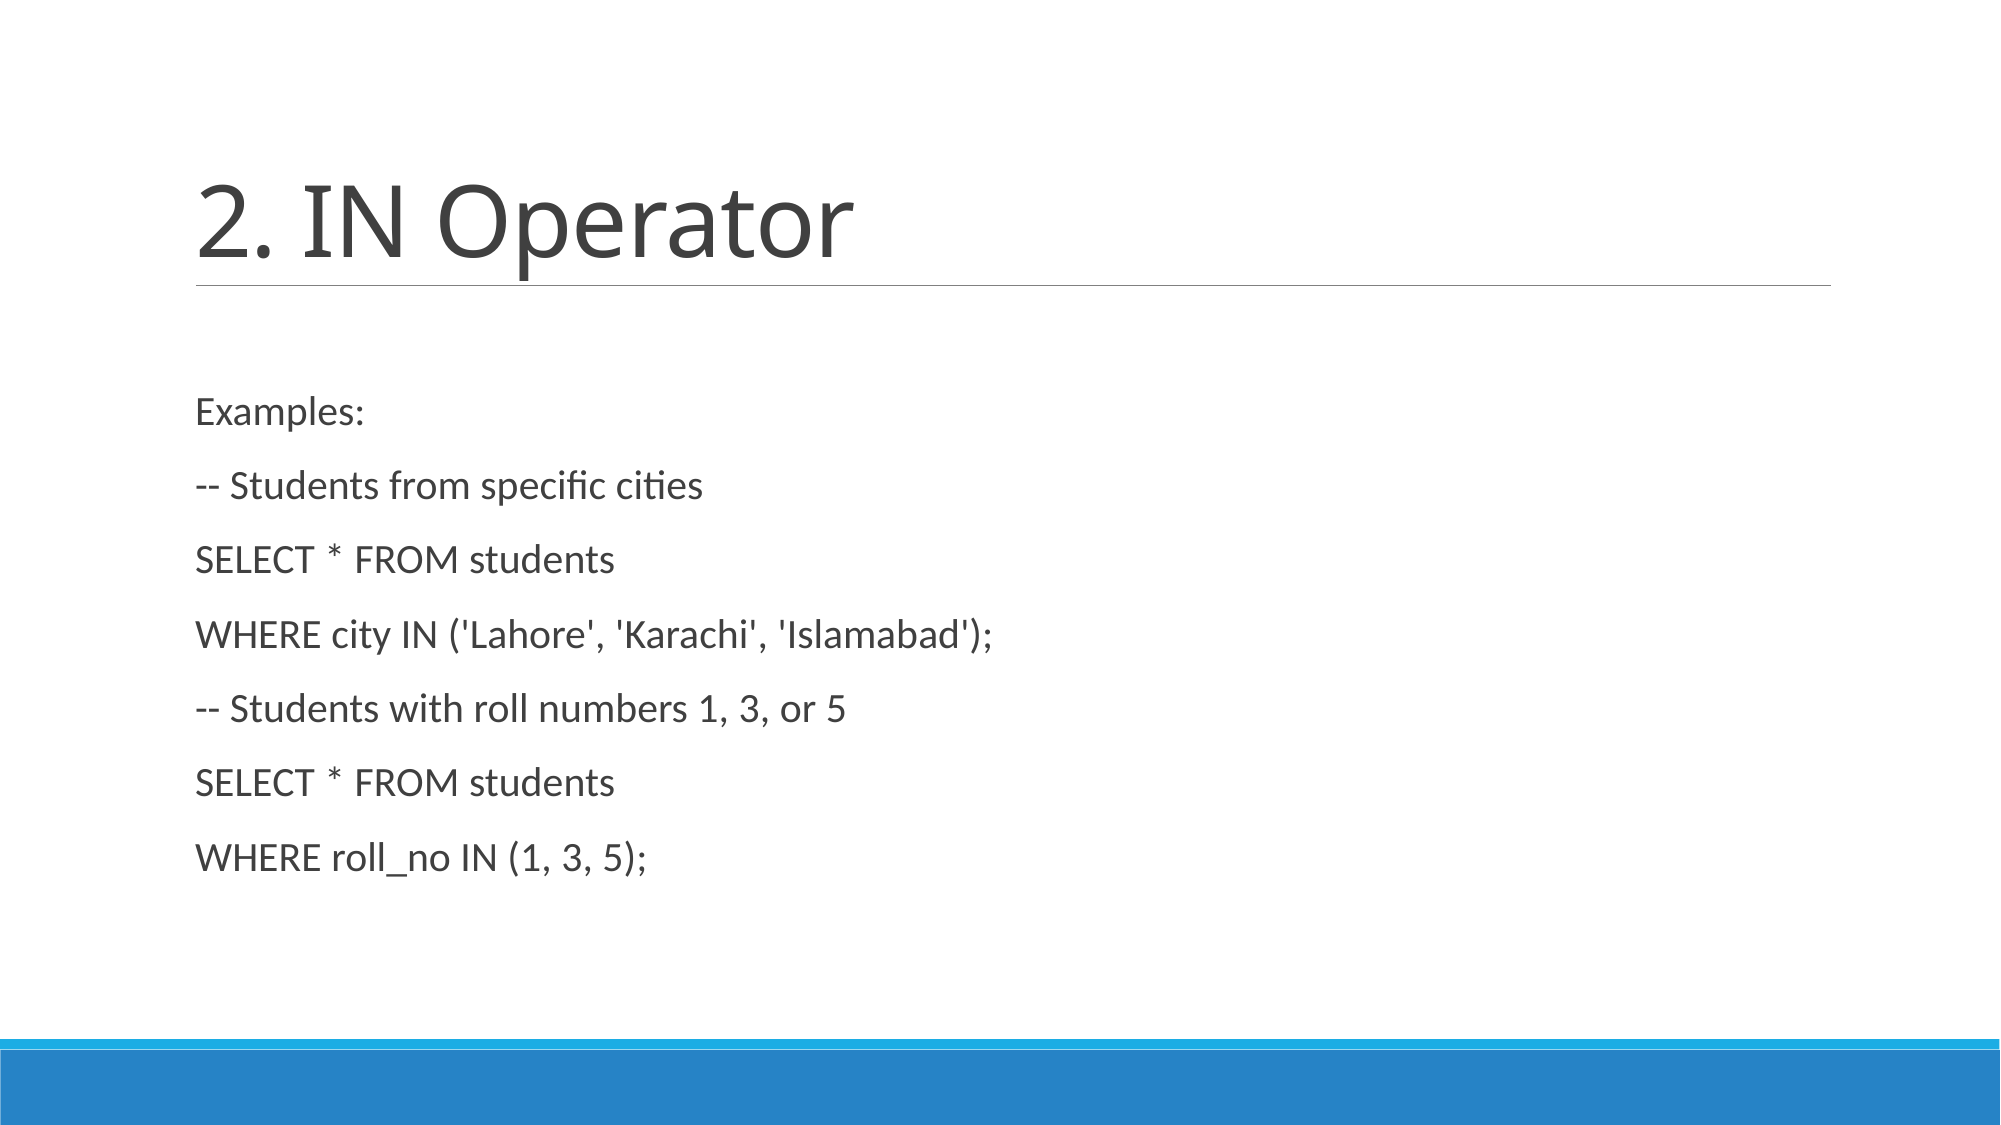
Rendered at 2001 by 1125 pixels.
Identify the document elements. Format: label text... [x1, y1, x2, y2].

list Examples: -- Students from specific cities SELECT * FROM students WHERE city IN ('Lahore', 'Karachi', 'Islamabad'); -- Students with roll numbers 1, 3, or 5 SELECT * FROM students WHERE roll_no IN (1, 3, 5); [180, 302, 1830, 963]
title 2. IN Operator [180, 47, 1830, 285]
